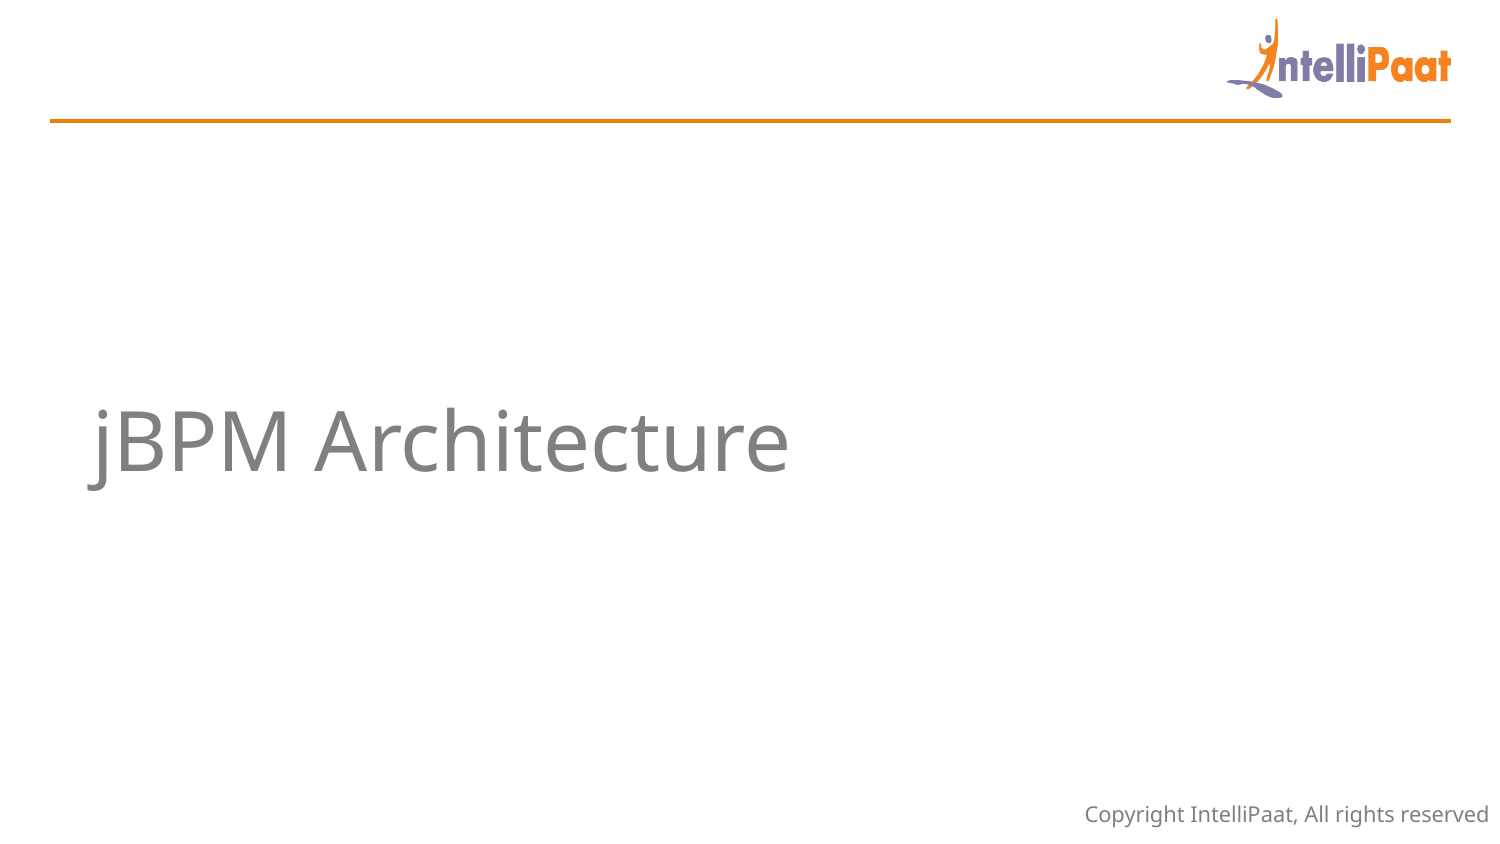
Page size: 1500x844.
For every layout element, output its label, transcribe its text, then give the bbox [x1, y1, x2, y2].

picture [1227, 19, 1451, 98]
list jBPM Architecture [78, 397, 821, 493]
